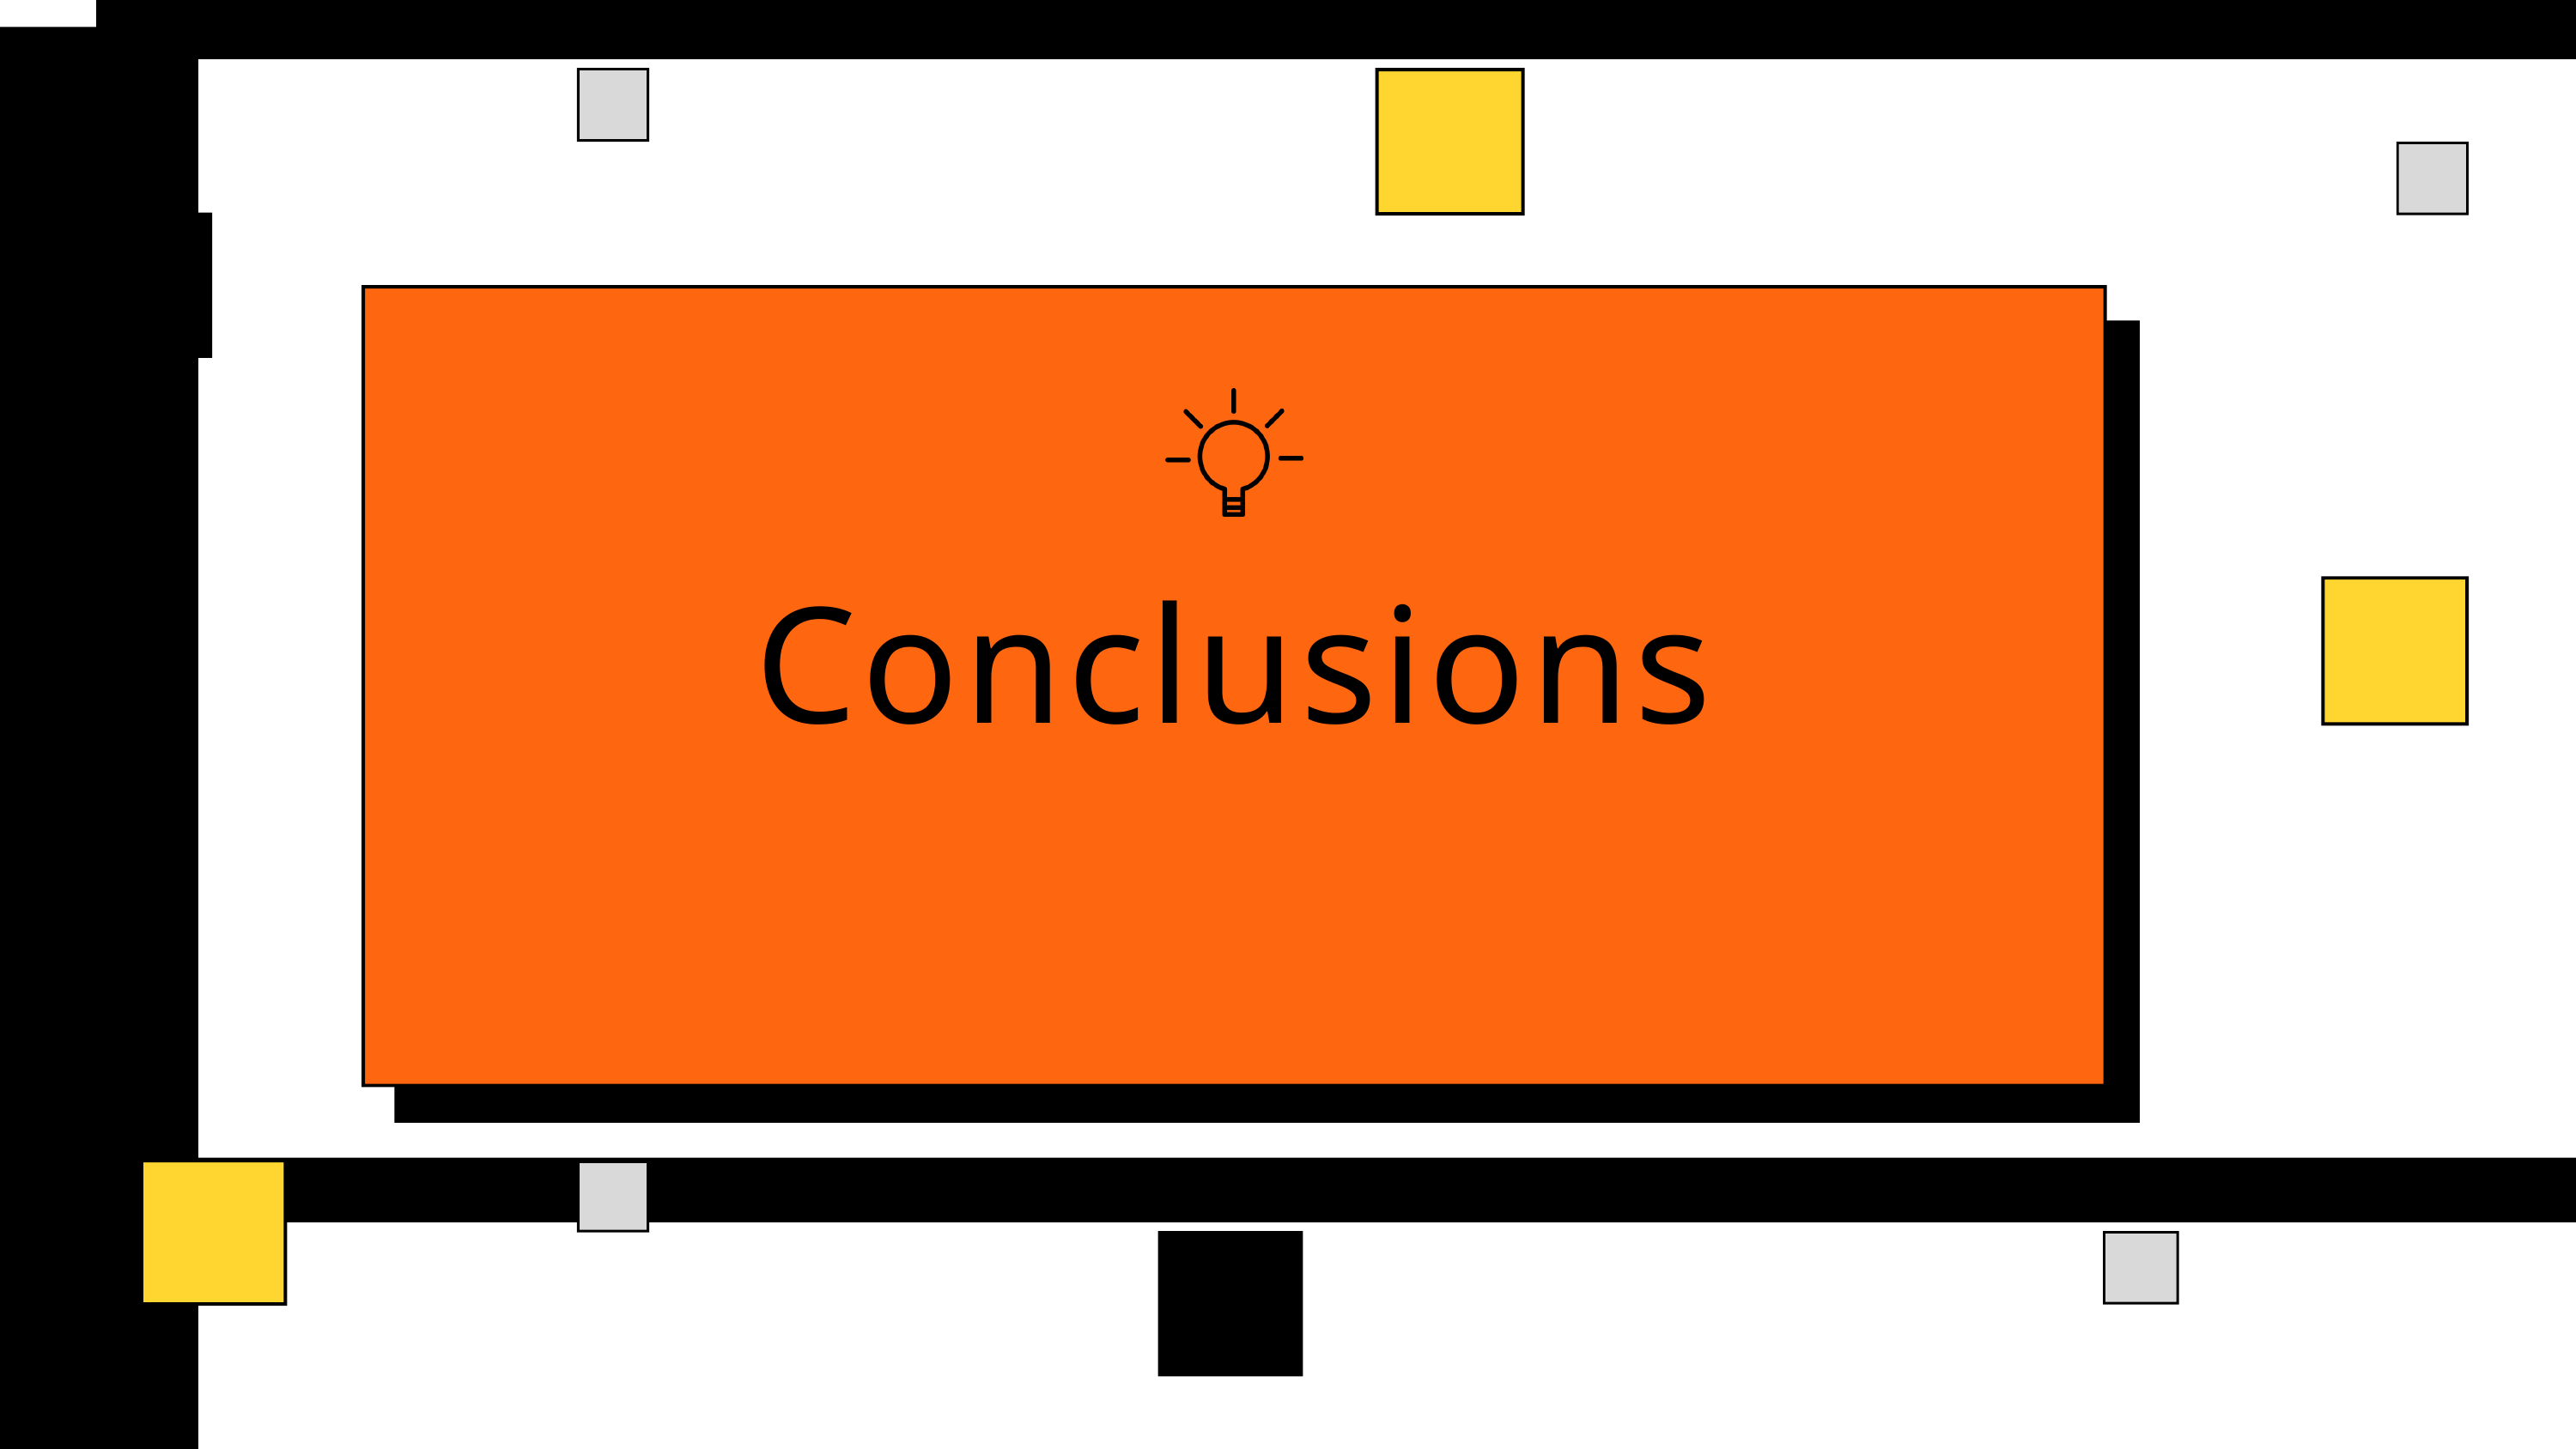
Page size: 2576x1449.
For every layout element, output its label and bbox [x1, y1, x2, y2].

text_box [576, 1160, 650, 1233]
text_box [1375, 67, 1525, 216]
text_box [2102, 1230, 2179, 1305]
text_box [2321, 576, 2470, 726]
text_box [139, 1158, 288, 1307]
text_box [361, 284, 2107, 1088]
text_box [2396, 141, 2470, 215]
text_box [394, 320, 2140, 1123]
text_box [0, 0, 2576, 1449]
text_box [67, 212, 213, 359]
text_box [1157, 1230, 1303, 1377]
text_box [576, 67, 650, 142]
text_box [478, 388, 1990, 749]
